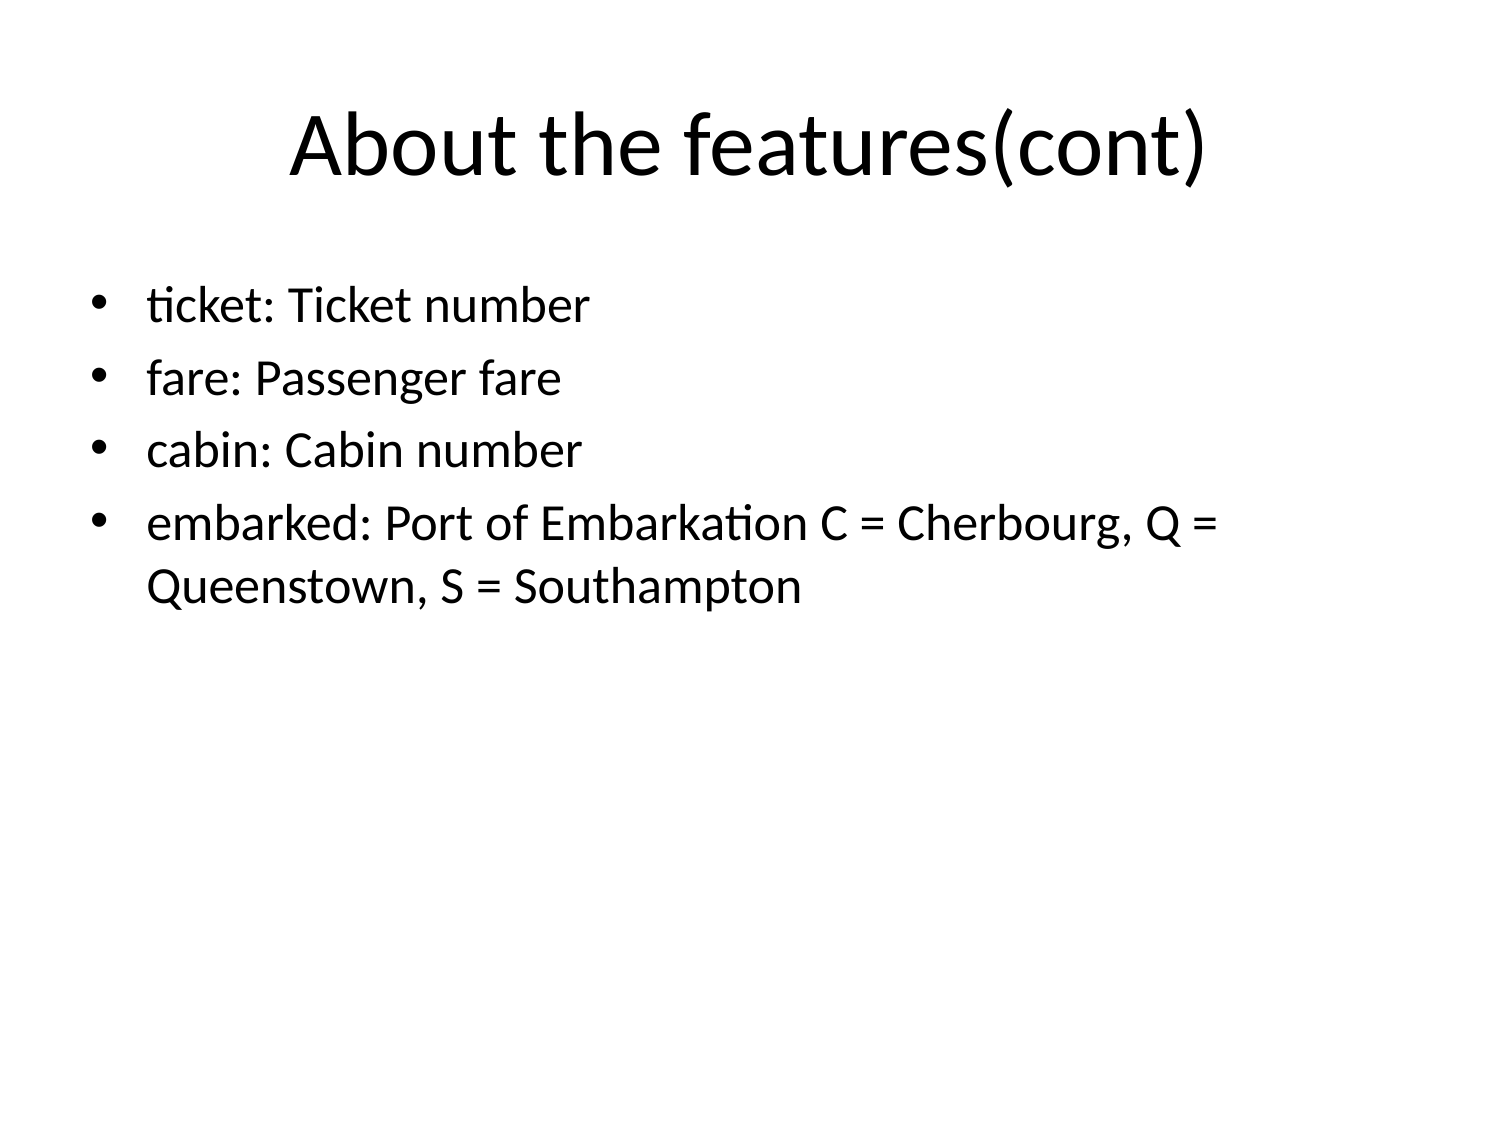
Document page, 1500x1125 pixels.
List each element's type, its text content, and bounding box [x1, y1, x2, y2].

title About the features(cont) [75, 45, 1425, 233]
list ticket: Ticket number fare: Passenger fare cabin: Cabin number embarked: Port of Embarkation C = Cherbourg, Q = Queenstown, S = Southampton [75, 262, 1425, 1005]
